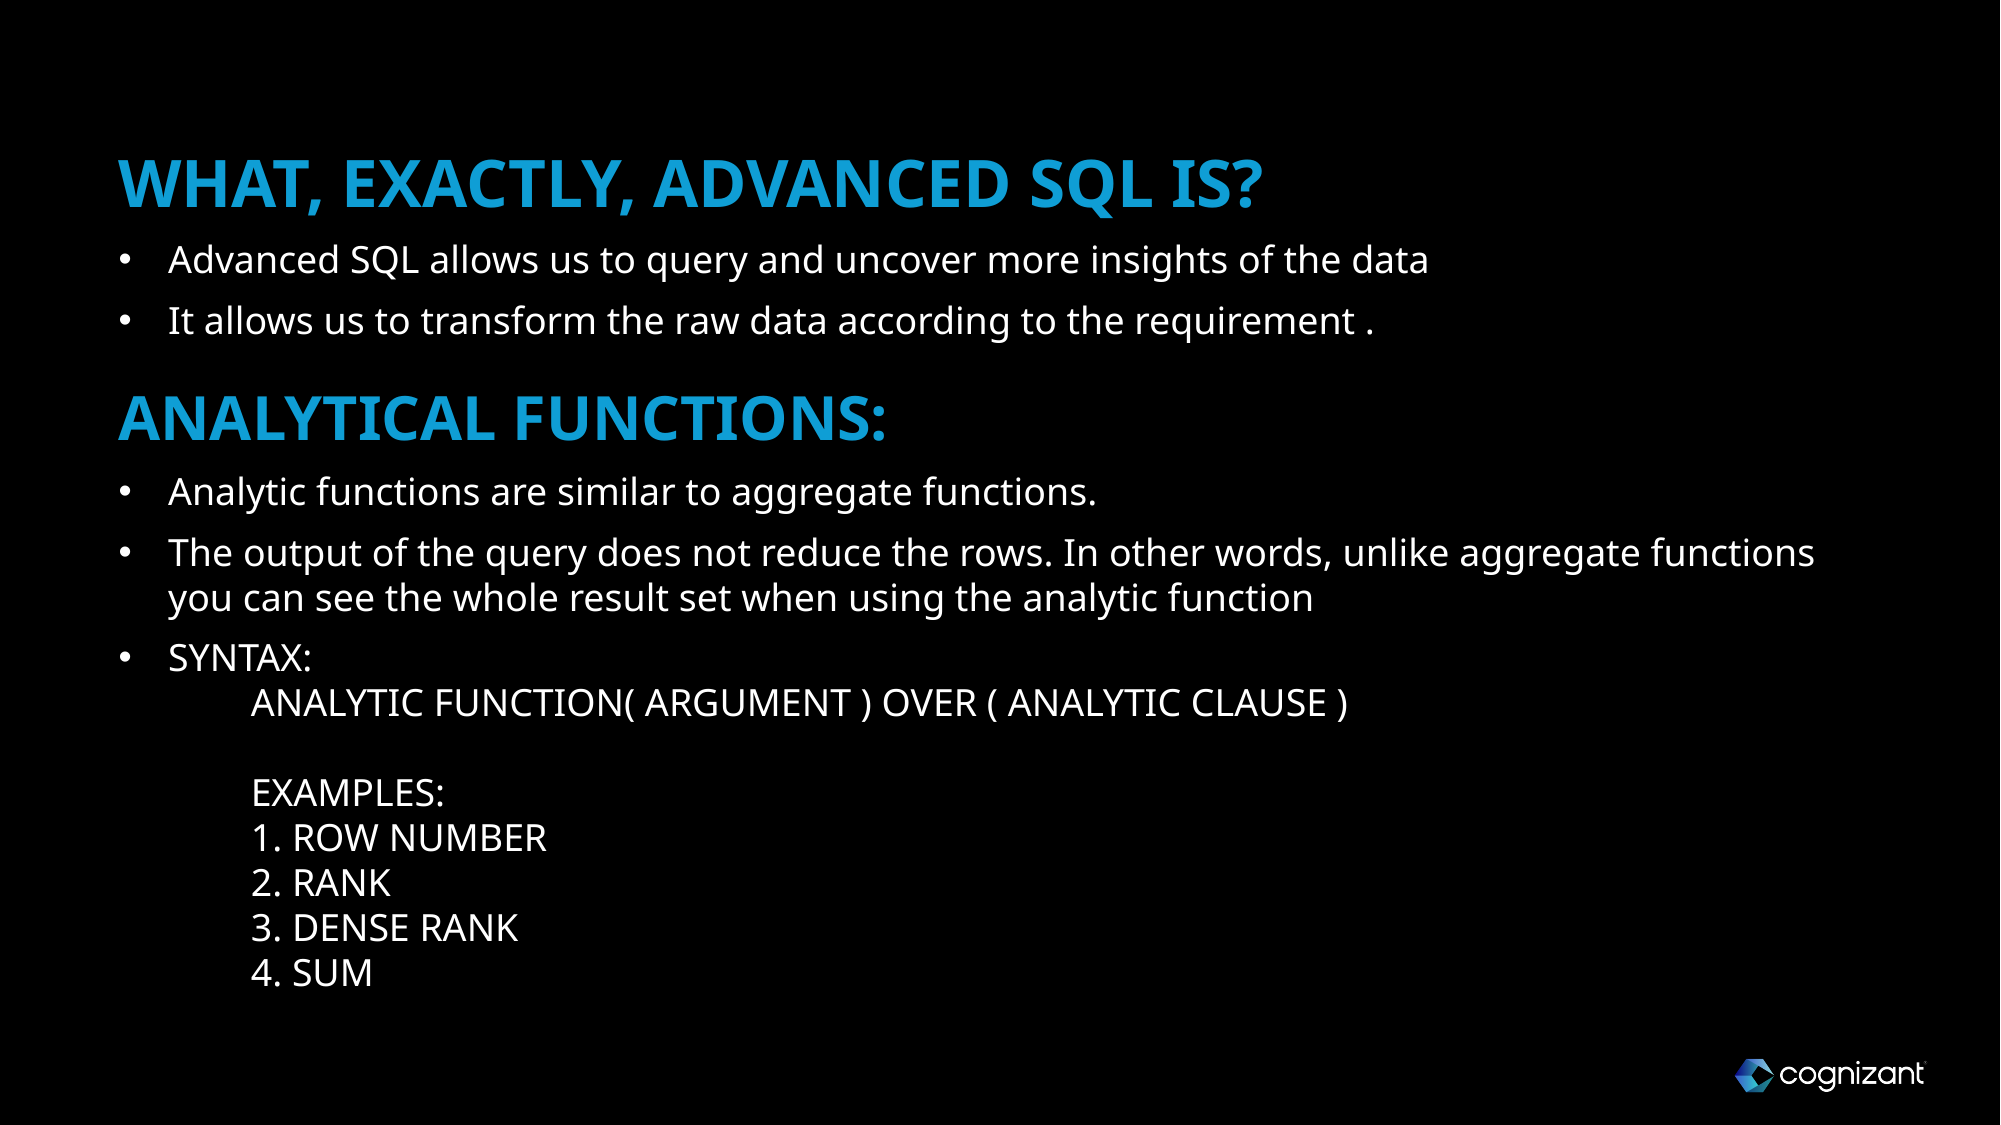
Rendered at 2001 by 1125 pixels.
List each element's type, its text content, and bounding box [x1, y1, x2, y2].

picture [1717, 1042, 1941, 1109]
list WHAT, EXACTLY, ADVANCED SQL IS? Advanced SQL allows us to query and uncover more insights of the data It allows us to transform the raw data according to the requirement . ANALYTICAL FUNCTIONS: Analytic functions are similar to aggregate functions. The output of the query does not reduce the rows. In other words, unlike aggregate functions you can see the whole result set when using the analytic function SYNTAX: ANALYTIC FUNCTION( ARGUMENT ) OVER ( ANALYTIC CLAUSE ) EXAMPLES: 1. ROW NUMBER 2. RANK 3. DENSE RANK 4. SUM [103, 126, 1861, 1004]
